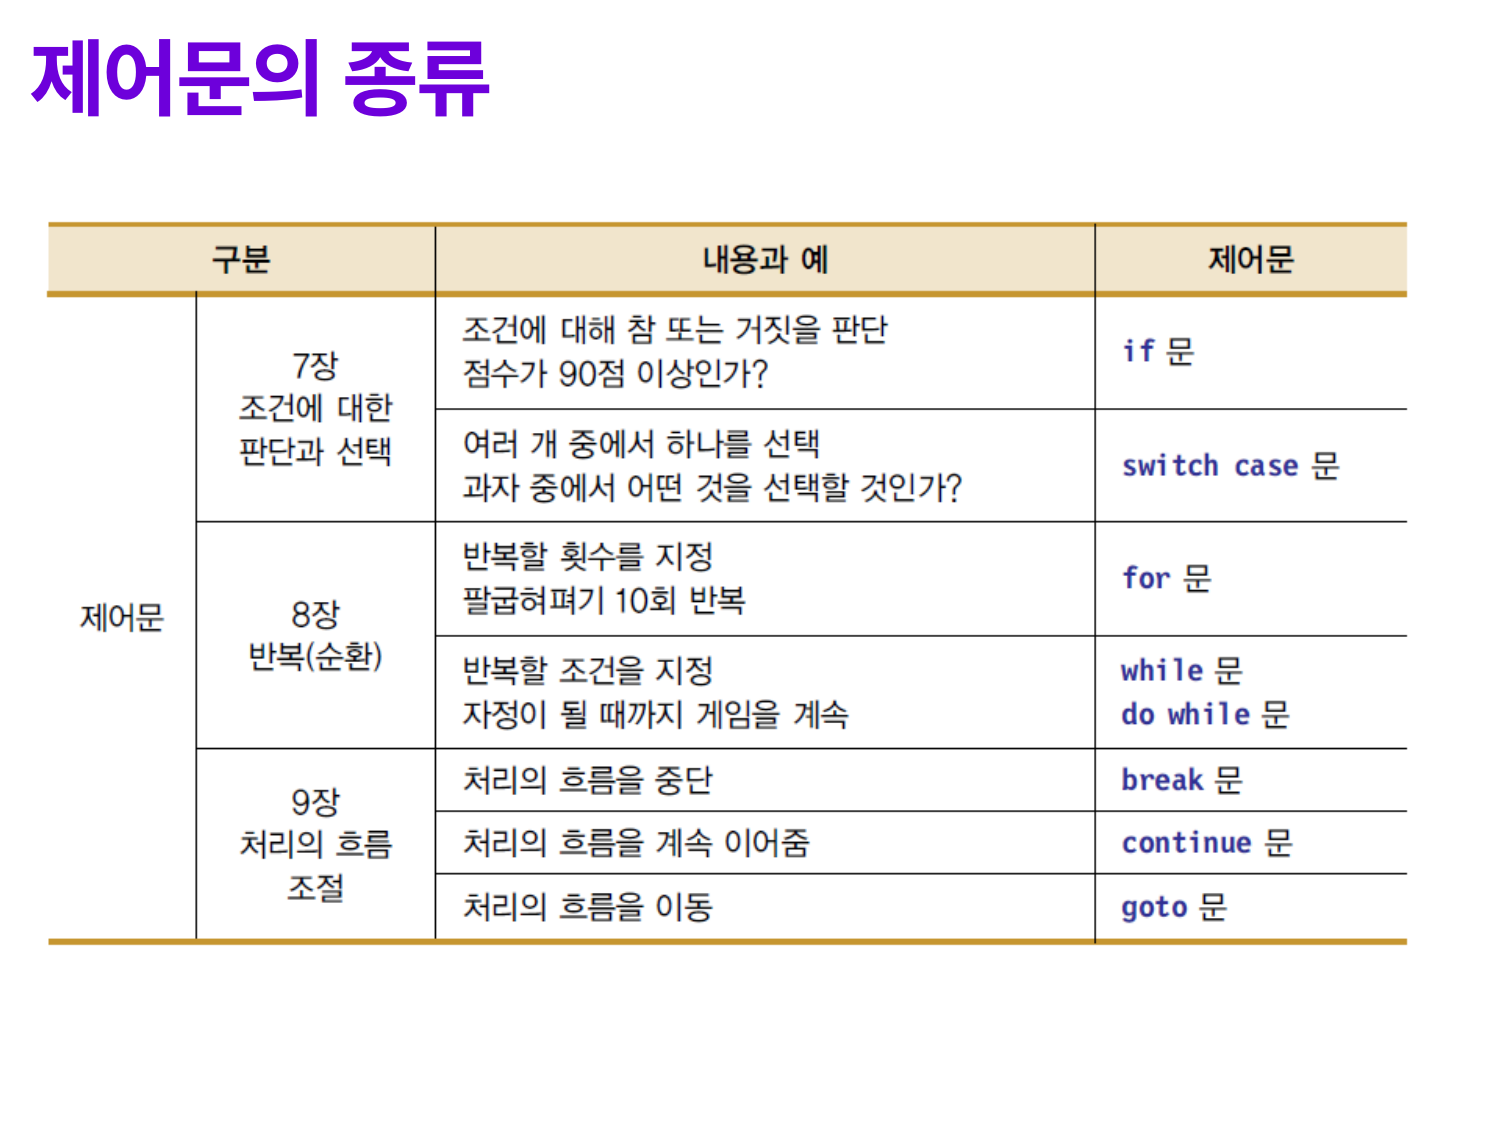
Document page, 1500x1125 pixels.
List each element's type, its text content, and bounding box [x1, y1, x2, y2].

title 제어문의 종류 [29, 75, 1467, 138]
picture [40, 212, 1412, 953]
text_box [0, 0, 1500, 75]
